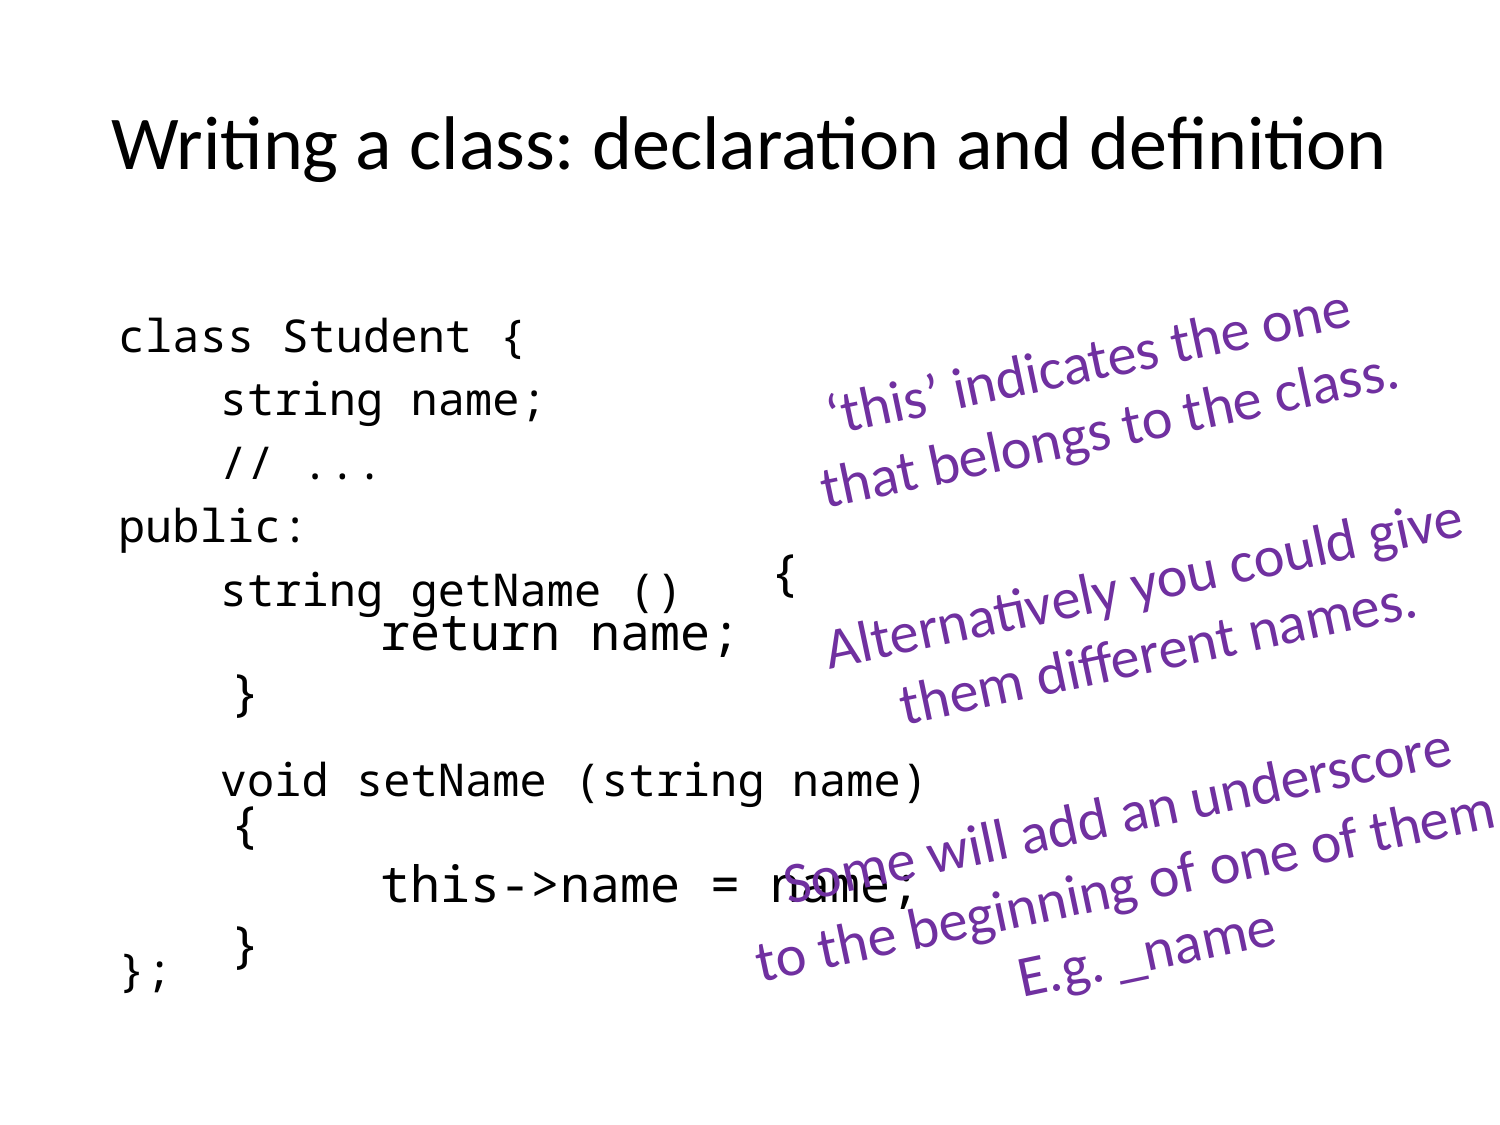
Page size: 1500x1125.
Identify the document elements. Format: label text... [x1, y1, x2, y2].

text_box Alternatively you could give them different names. [801, 466, 1500, 760]
list class Student { string name; // ... public: string getName () void setName (string name) }; [103, 299, 1397, 1009]
text_box { return name; } { this->name = name; } [215, 532, 1050, 981]
title Writing a class: declaration and definition [75, 45, 1425, 233]
text_box ‘this’ indicates the one that belongs to the class. [782, 250, 1421, 531]
text_box Some will add an underscore to the beginning of one of them. E.g. _name [717, 686, 1500, 1073]
